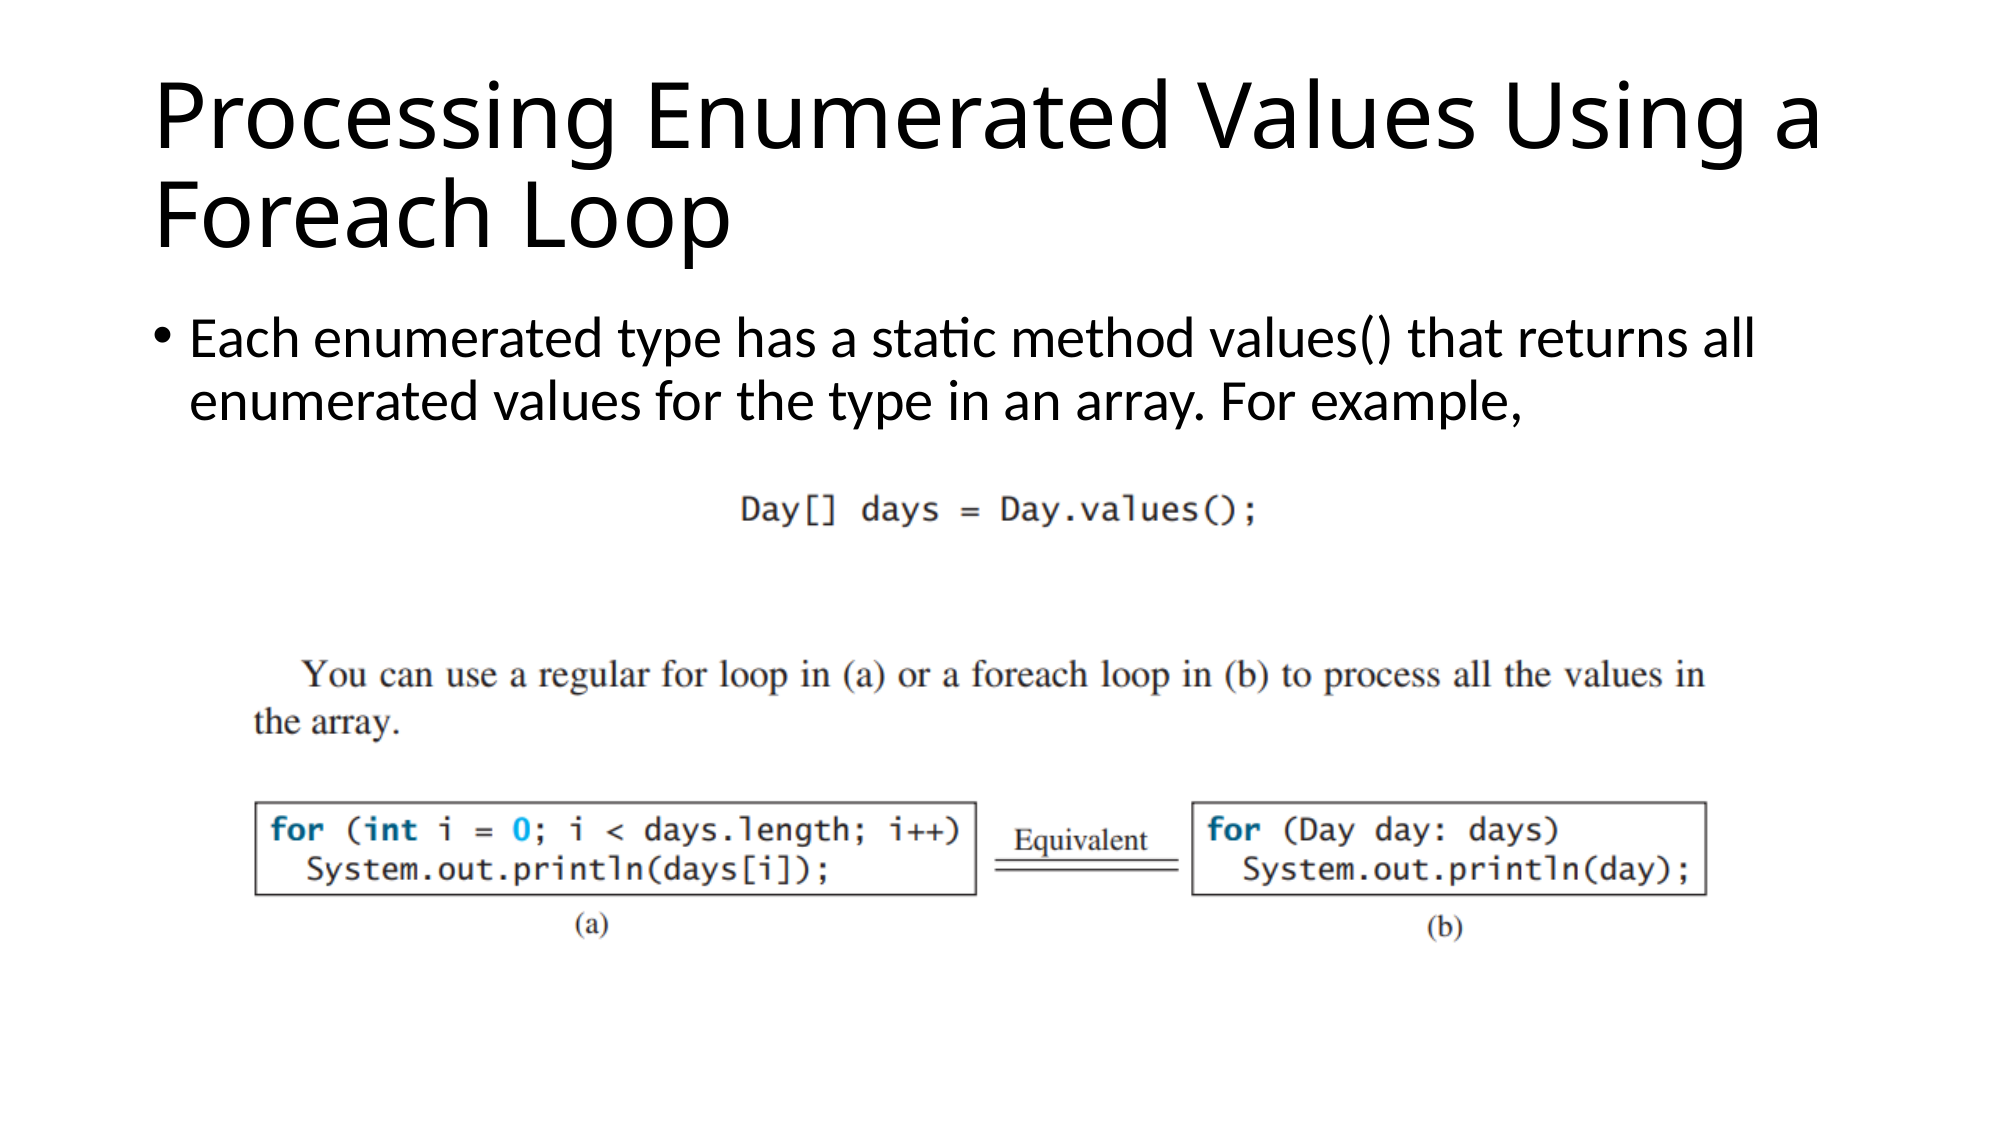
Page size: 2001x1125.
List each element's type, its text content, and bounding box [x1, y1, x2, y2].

picture [222, 635, 1778, 993]
title Processing Enumerated Values Using a Foreach Loop [137, 59, 1863, 278]
picture [706, 461, 1294, 554]
list Each enumerated type has a static method values() that returns all enumerated values for the type in an array. For example, [137, 299, 1863, 1014]
